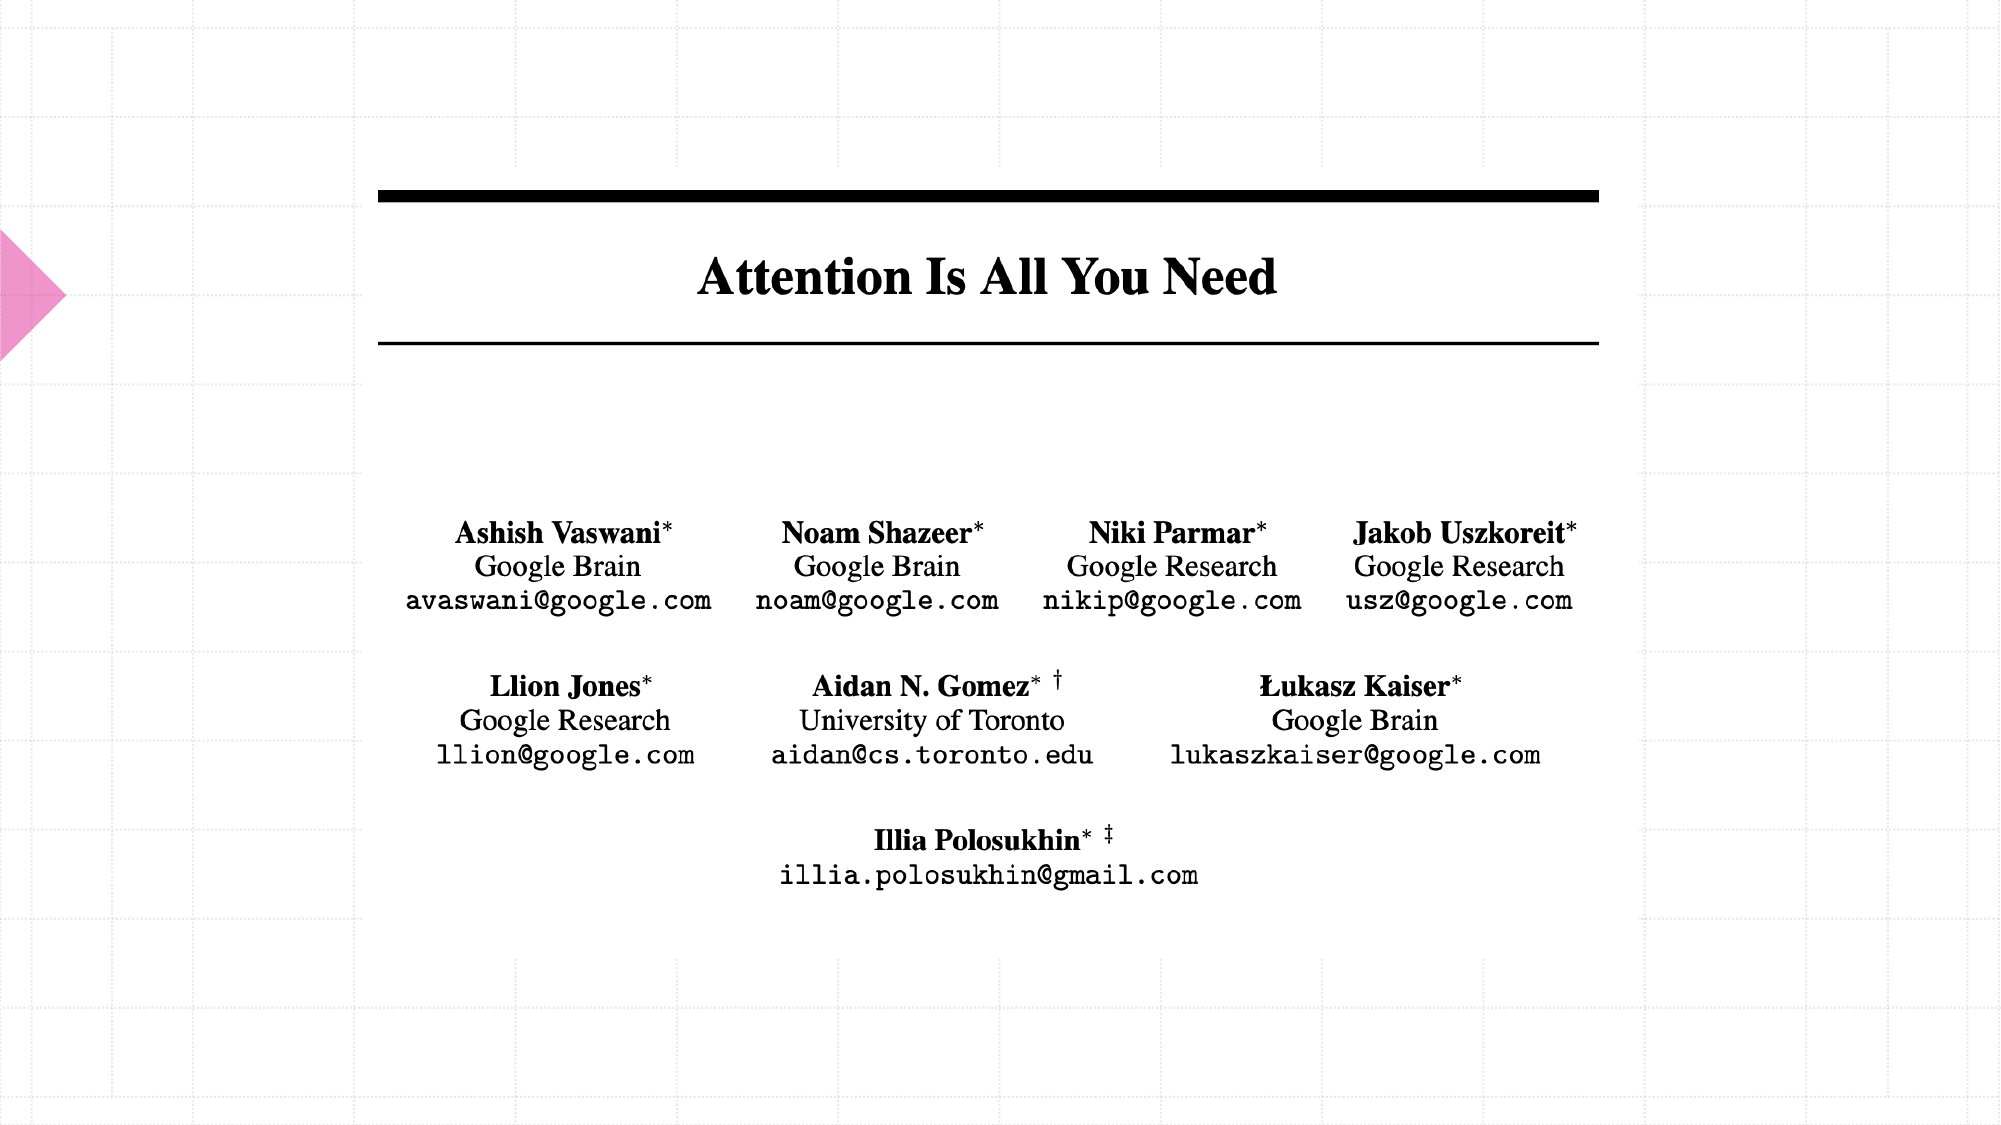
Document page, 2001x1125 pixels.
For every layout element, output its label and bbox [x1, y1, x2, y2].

picture [362, 166, 1638, 958]
